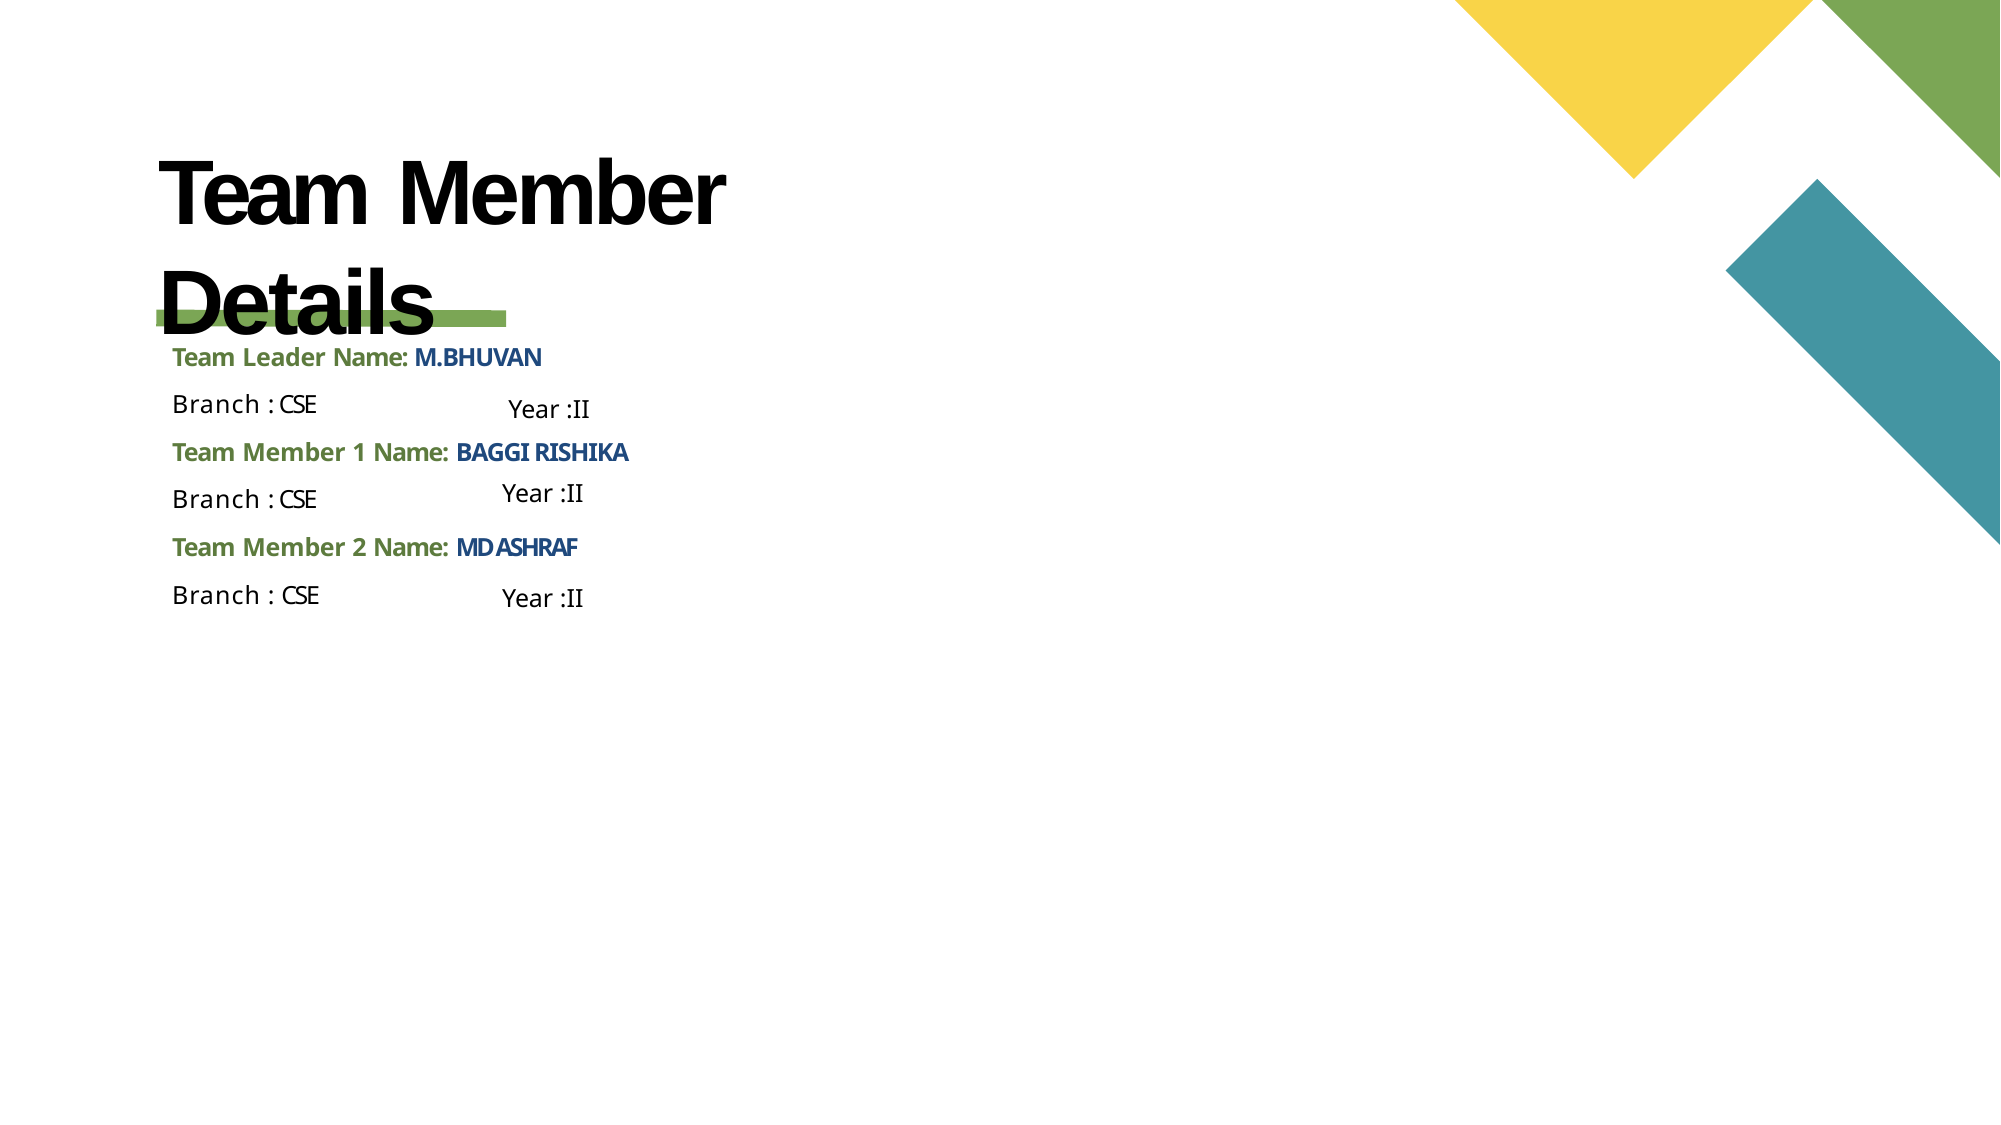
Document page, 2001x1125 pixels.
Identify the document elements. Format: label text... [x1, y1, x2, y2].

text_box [1454, 0, 2000, 546]
title Team Member Details [156, 130, 1024, 353]
text_box Year :II [506, 391, 606, 424]
text_box Year :II [500, 580, 600, 613]
text_box Team Leader Name: M.BHUVAN Branch : CSE Team Member 1 Name: BAGGI RISHIKA Branch : CSE Team Member 2 Name: MD ASHRAF Branch : CSE [170, 338, 950, 705]
text_box Year :II [500, 474, 600, 507]
